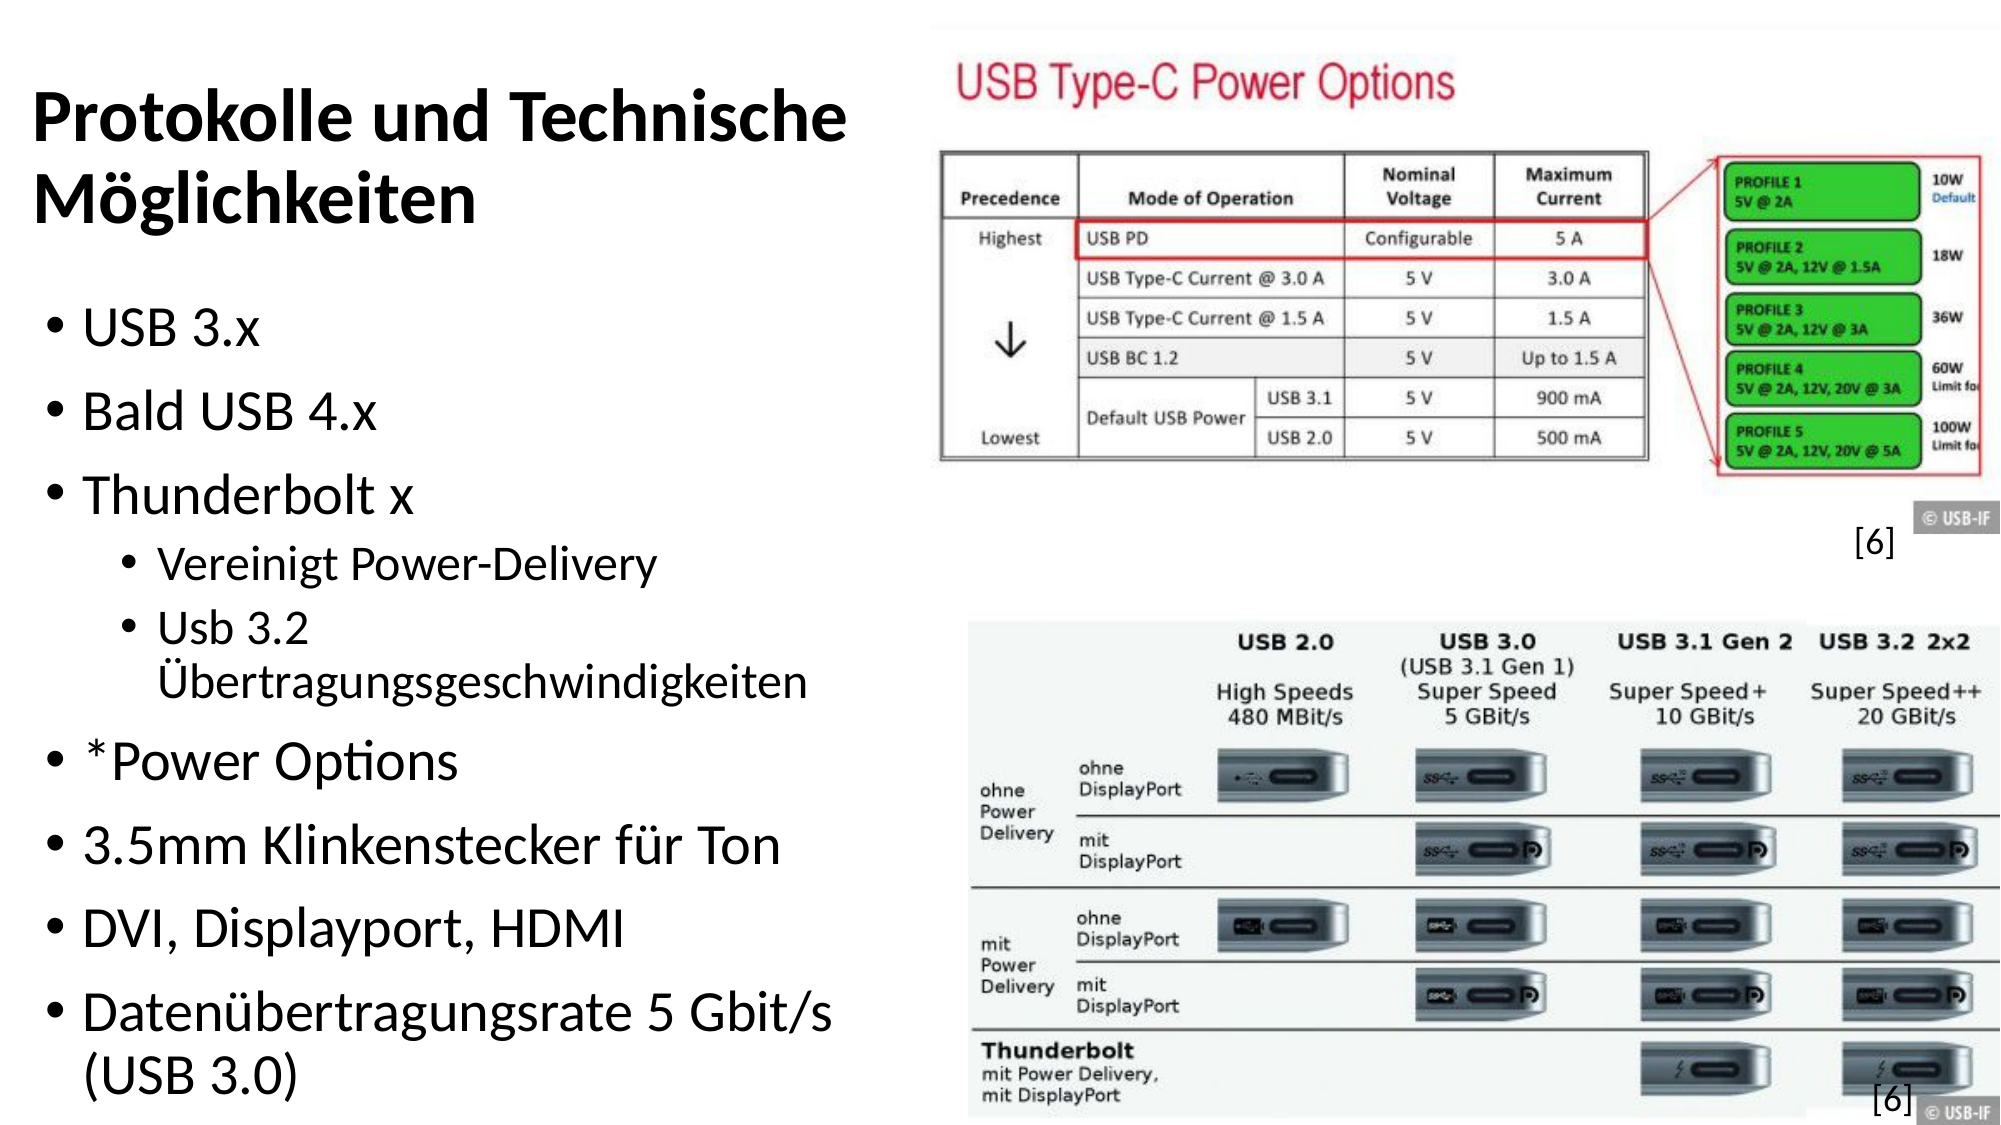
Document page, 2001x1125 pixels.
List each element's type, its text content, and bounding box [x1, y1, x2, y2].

picture [968, 611, 2000, 1125]
list USB 3.x Bald USB 4.x Thunderbolt x Vereinigt Power-Delivery Usb 3.2 Übertragungsgeschwindigkeiten *Power Options 3.5mm Klinkenstecker für Ton DVI, Displayport, HDMI Datenübertragungsrate 5 Gbit/s (USB 3.0) [30, 289, 934, 1125]
text_box [6] [1839, 542, 1941, 570]
title Protokolle und Technische Möglichkeiten [18, 49, 898, 267]
picture [930, 0, 2000, 535]
